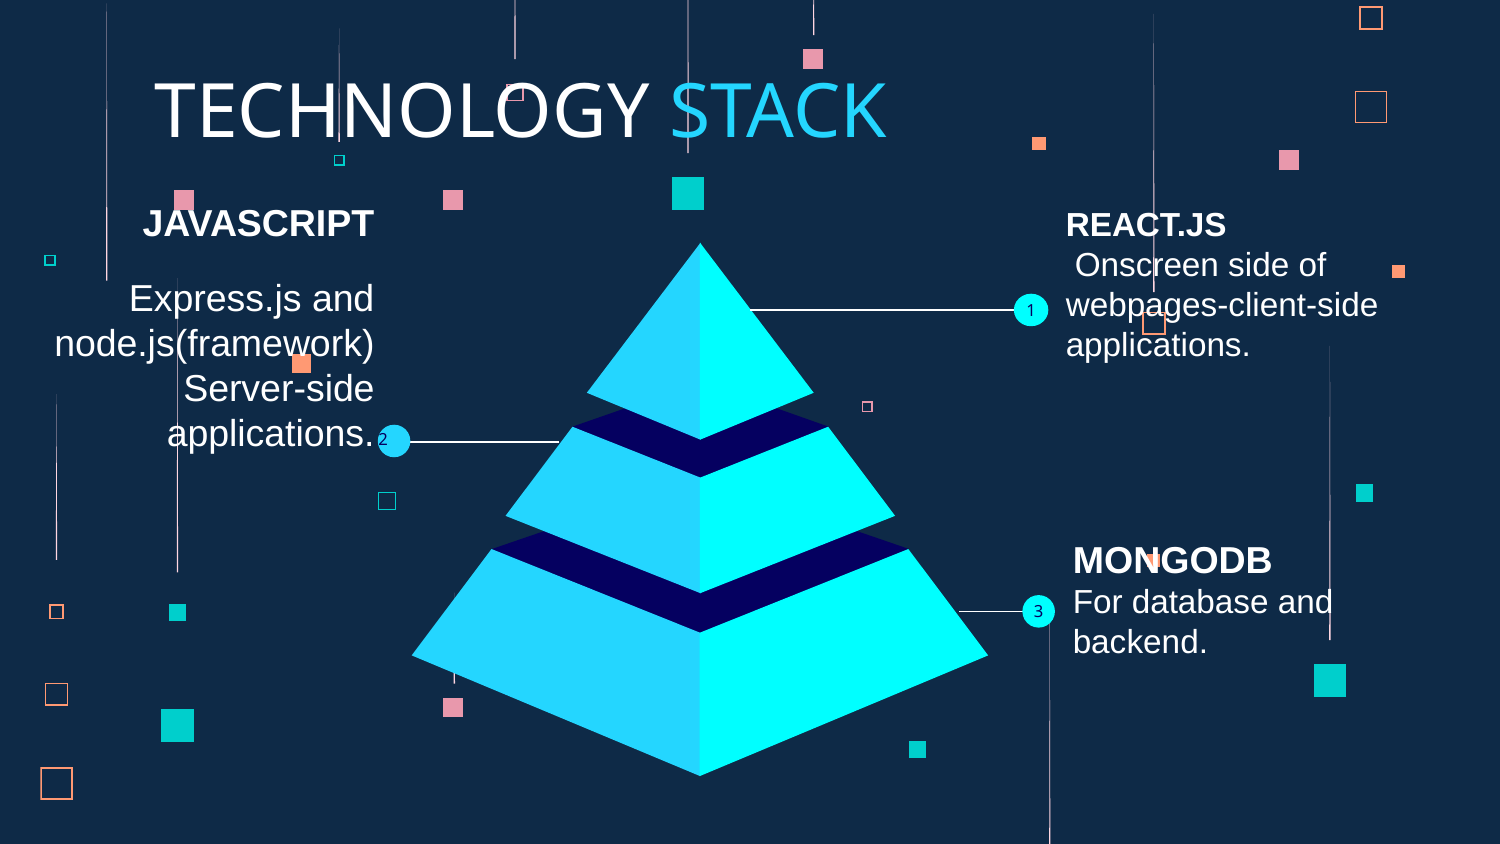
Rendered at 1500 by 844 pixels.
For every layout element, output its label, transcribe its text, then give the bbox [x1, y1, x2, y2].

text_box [411, 242, 989, 777]
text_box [749, 194, 1467, 423]
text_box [958, 494, 1365, 722]
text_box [23, 241, 560, 569]
text_box TECHNOLOGY STACK [139, 47, 959, 168]
